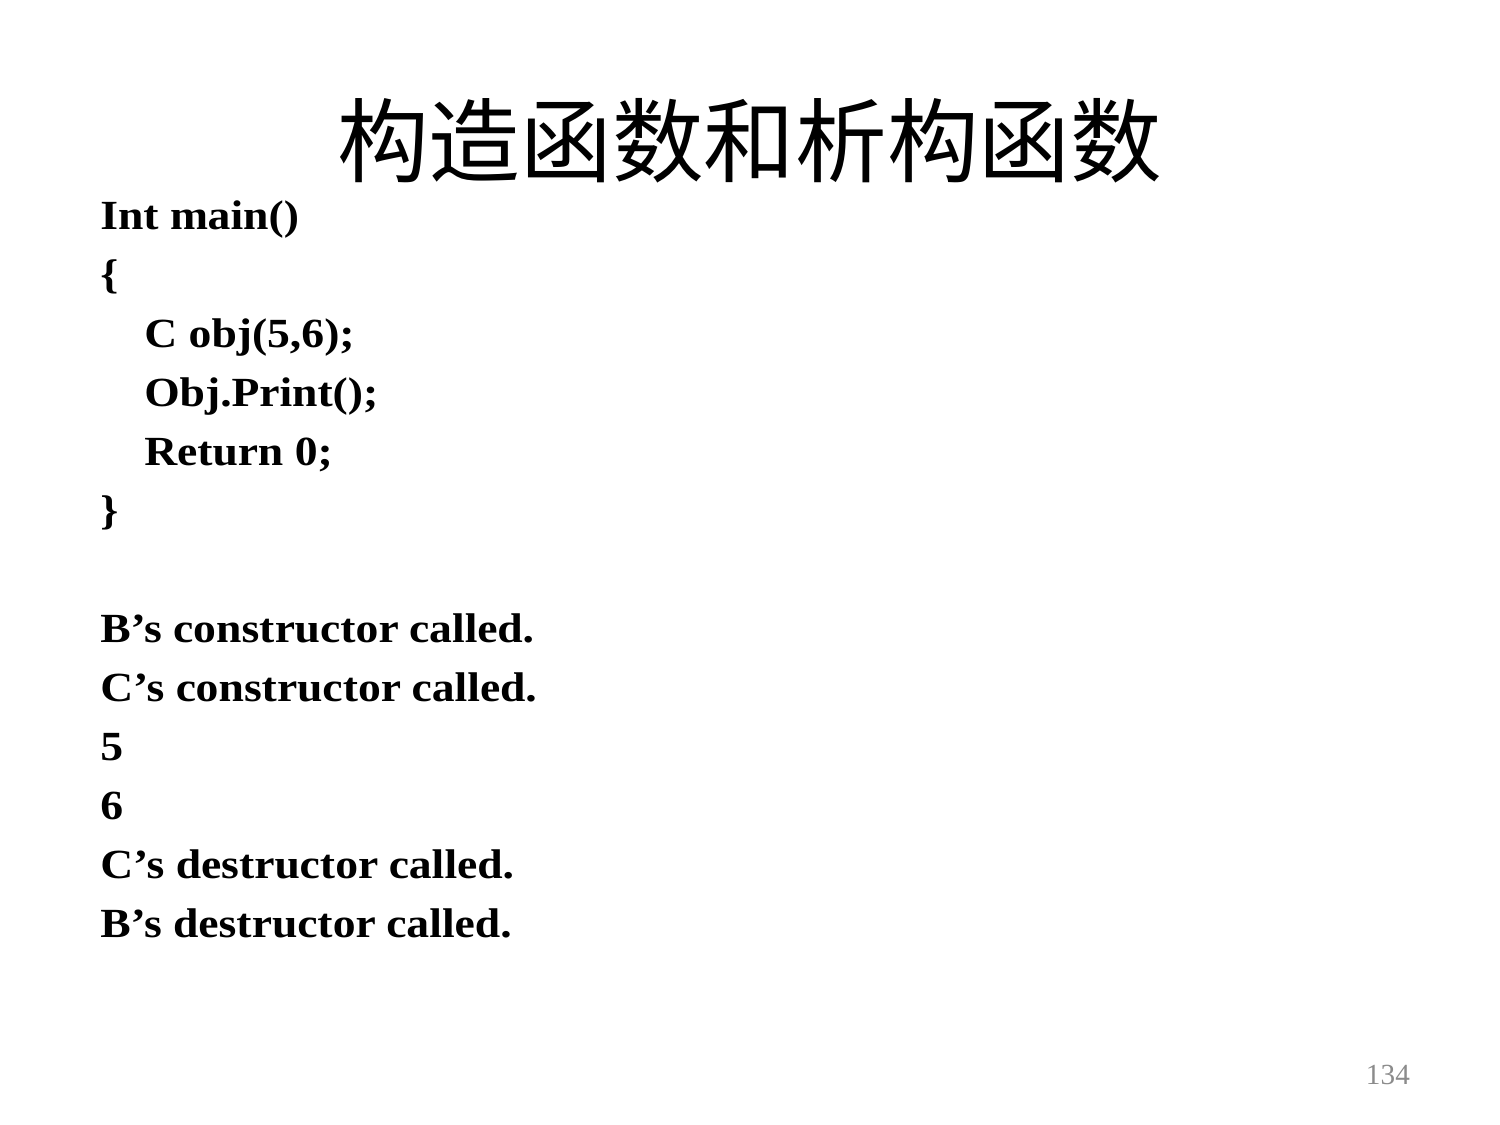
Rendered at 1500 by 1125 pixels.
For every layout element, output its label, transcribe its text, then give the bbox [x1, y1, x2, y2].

slide_number 134 [1074, 1042, 1425, 1103]
title 构造函数和析构函数 [75, 45, 1425, 233]
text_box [100, 184, 1098, 1012]
